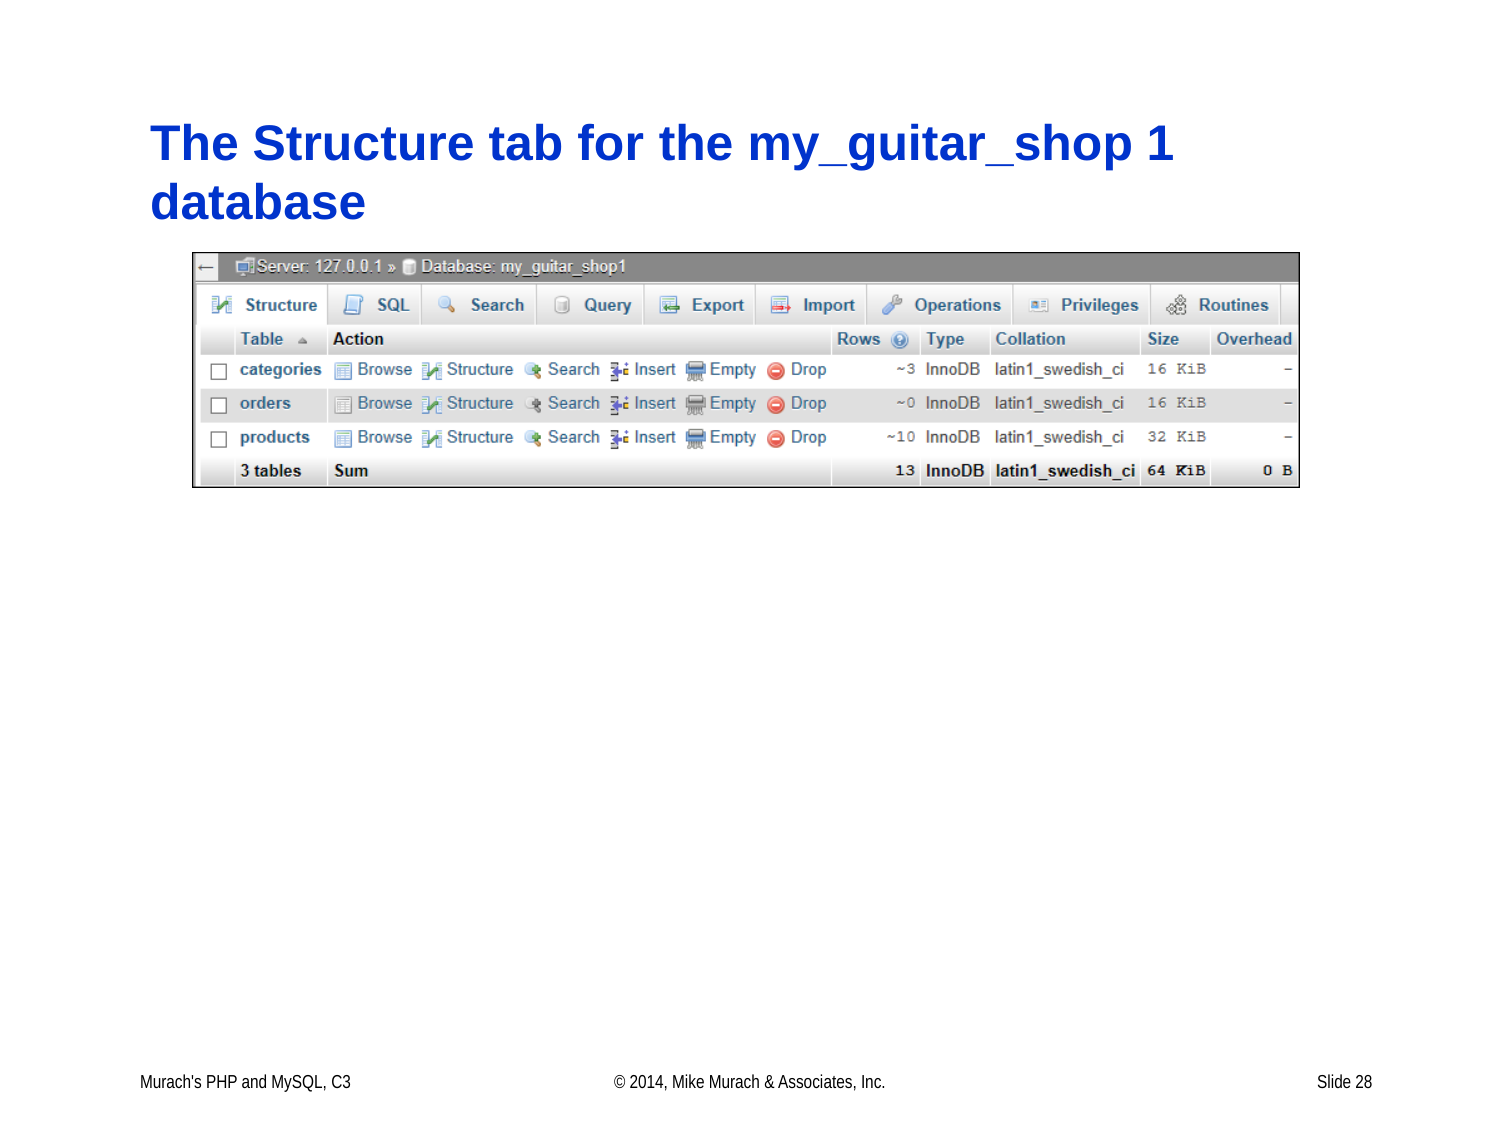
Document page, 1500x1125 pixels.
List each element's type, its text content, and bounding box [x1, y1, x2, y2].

slide_number Murach's PHP and MySQL, C3 [125, 1025, 450, 1100]
footer © 2014, Mike Murach & Associates, Inc. [474, 1025, 1025, 1100]
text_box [149, 112, 1348, 243]
slide_number Slide 28 [1074, 1025, 1388, 1100]
picture [192, 252, 1301, 488]
